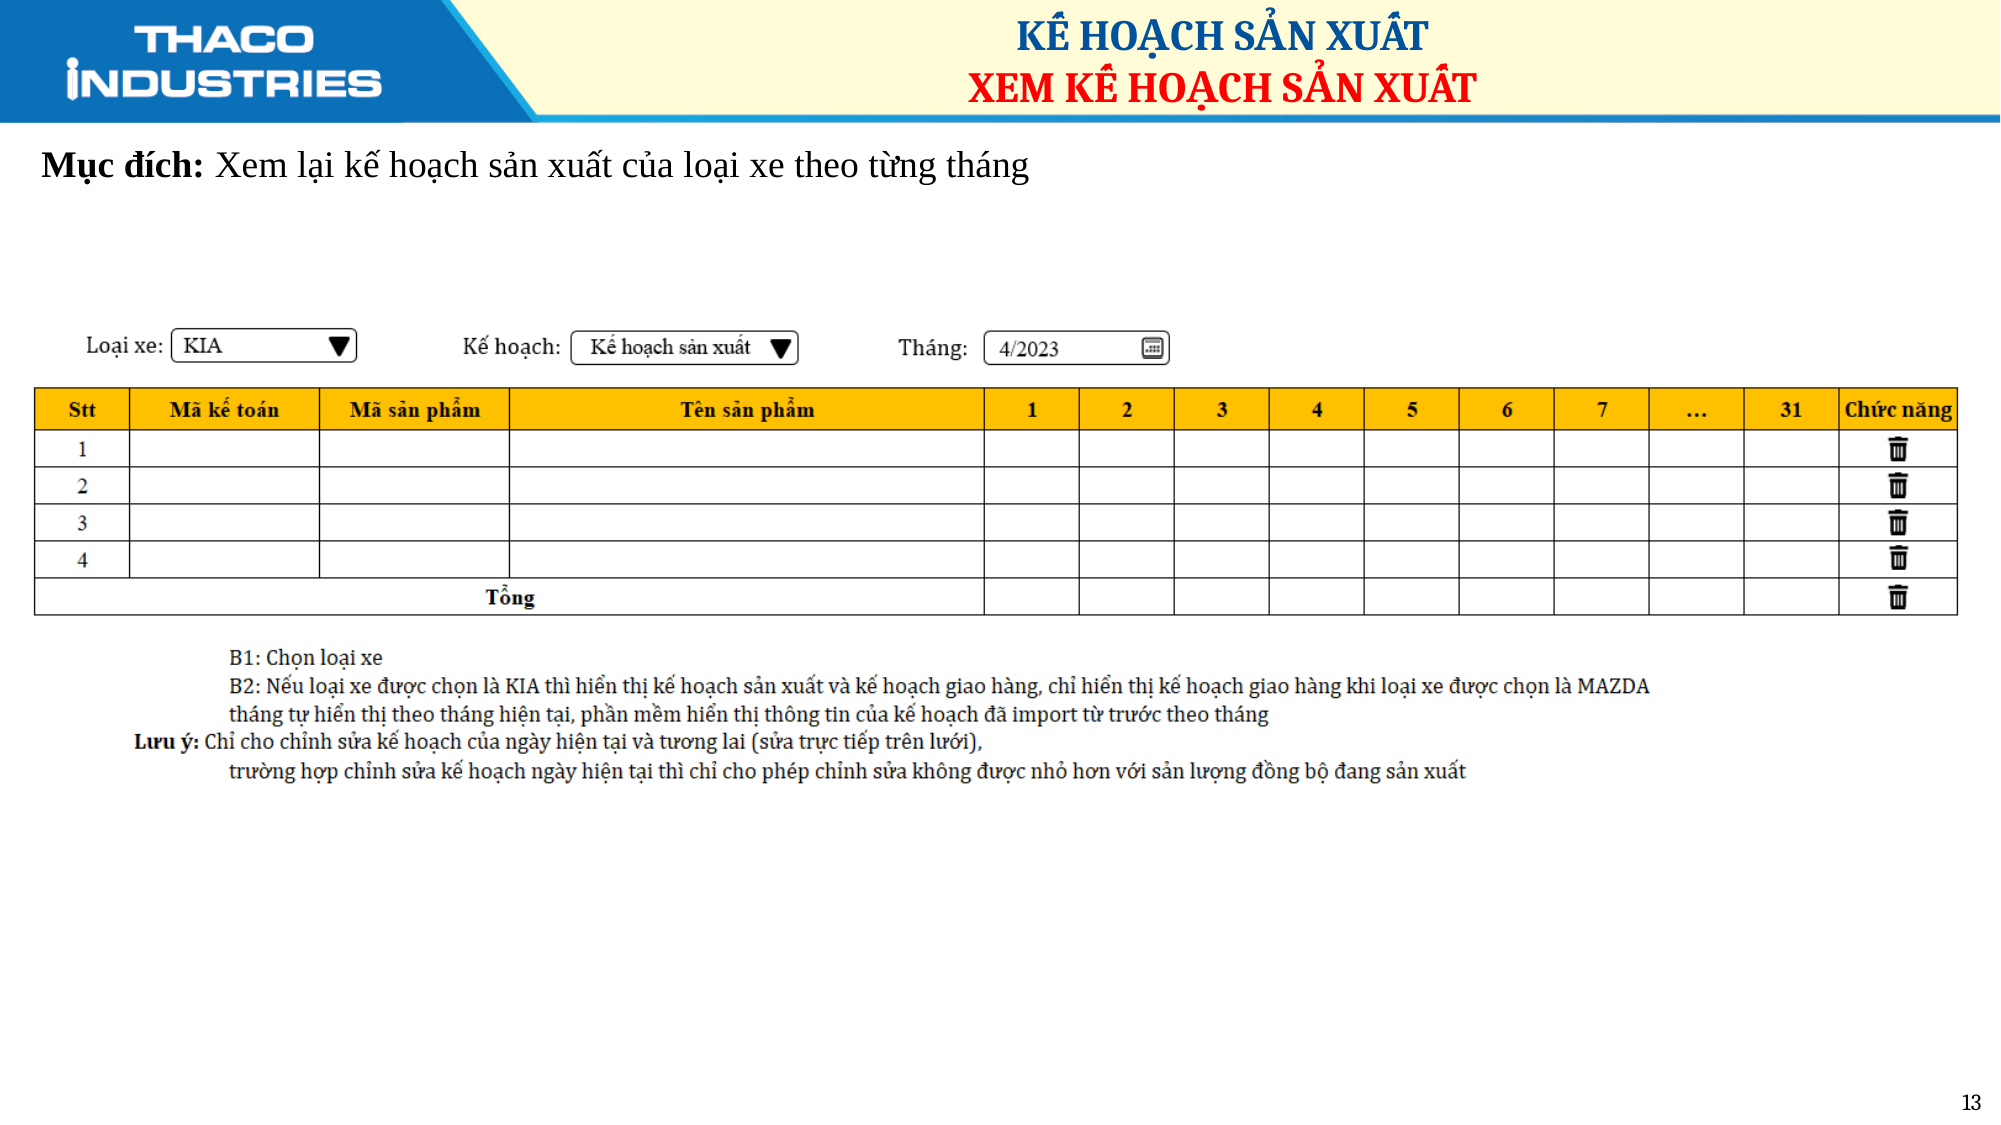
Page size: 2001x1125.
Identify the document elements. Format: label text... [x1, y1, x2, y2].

text_box Mục đích: Xem lại kế hoạch sản xuất của loại xe theo từng tháng [26, 132, 1046, 192]
title KẾ HOẠCH SẢN XUẤT XEM KẾ HOẠCH SẢN XUẤT [445, 0, 2000, 119]
picture [0, 0, 2001, 1125]
